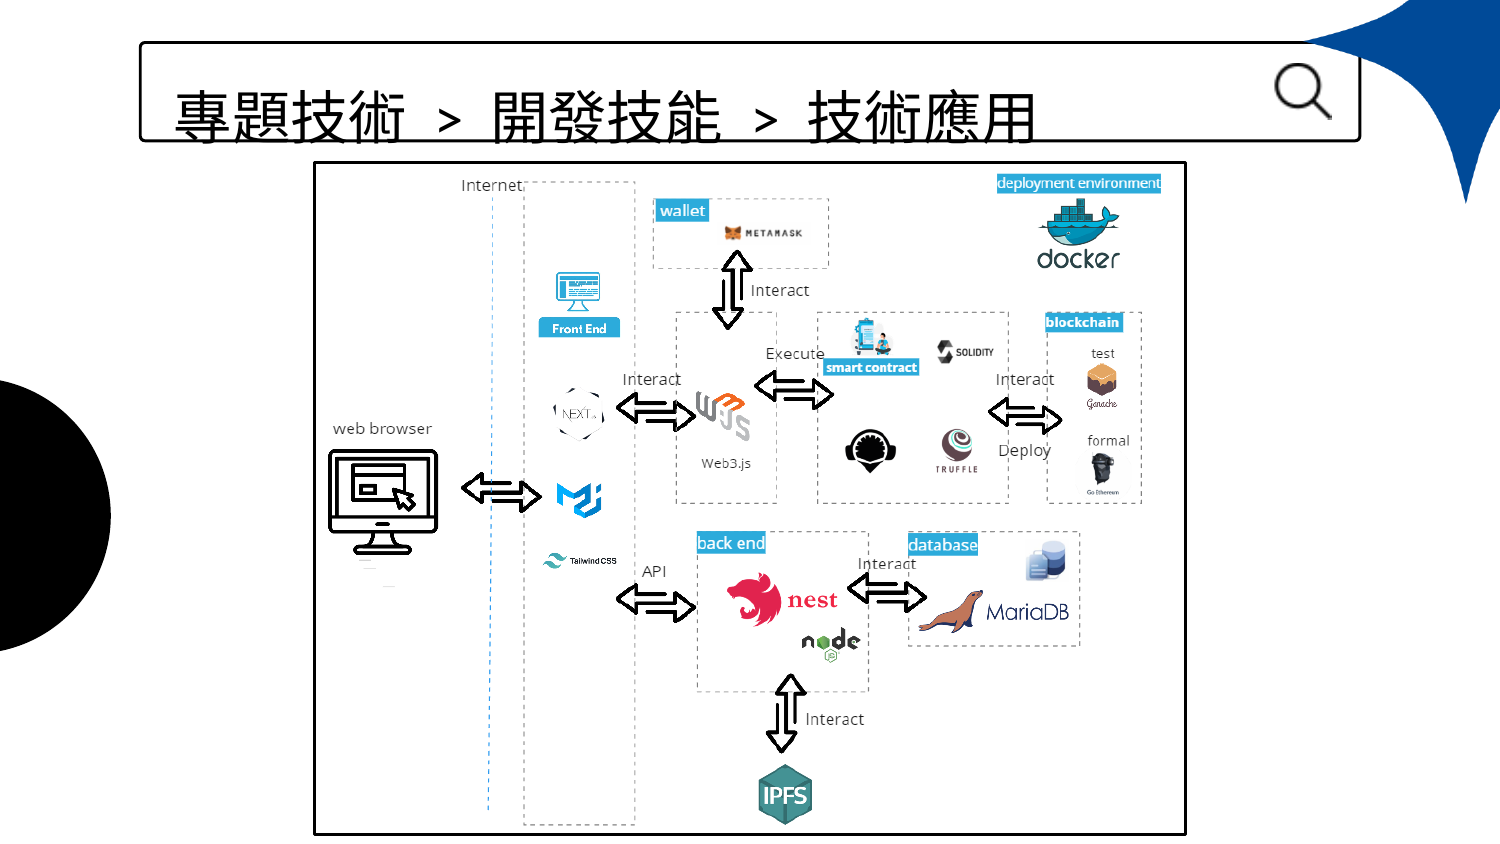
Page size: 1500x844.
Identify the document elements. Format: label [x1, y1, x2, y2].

text_box [0, 380, 111, 652]
picture [1272, 0, 1500, 205]
text_box [138, 40, 1296, 143]
picture [315, 163, 1185, 834]
